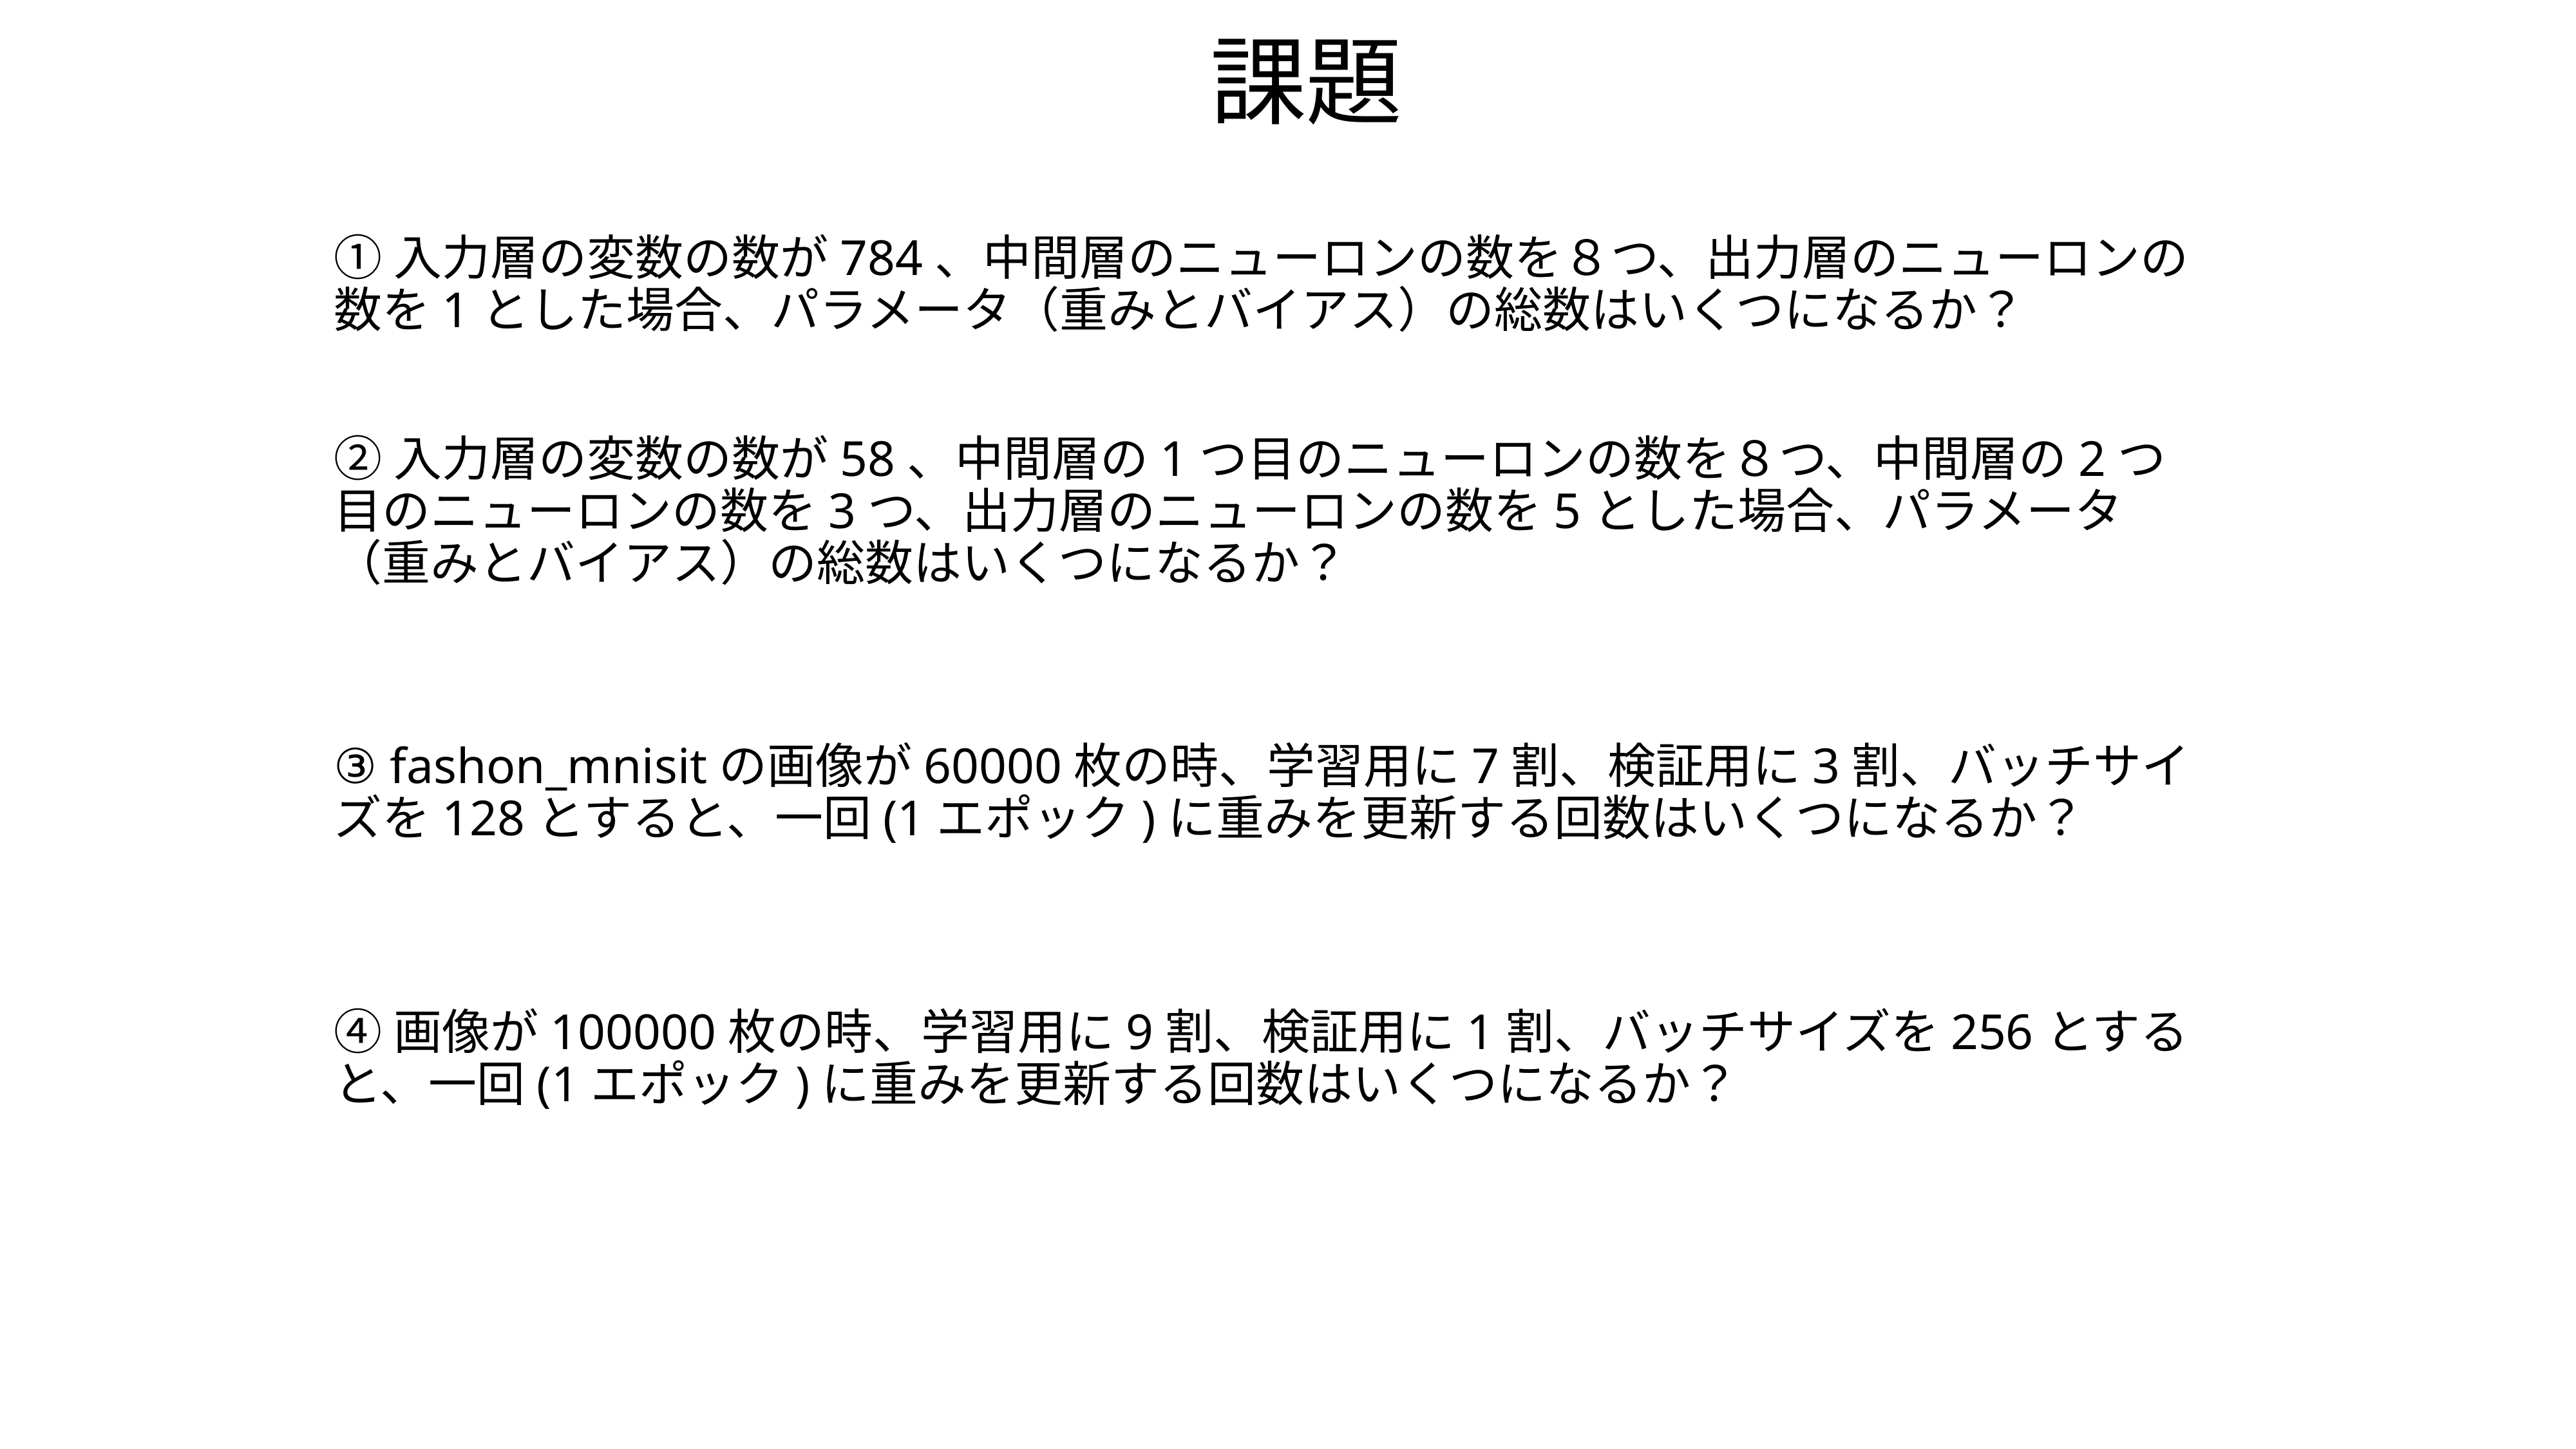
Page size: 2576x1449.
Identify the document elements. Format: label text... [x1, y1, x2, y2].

text_box ①入力層の変数の数が784、中間層のニューロンの数を８つ、出力層のニューロンの数を1とした場合、パラメータ（重みとバイアス）の総数はいくつになるか？ [328, 228, 2216, 344]
text_box ④画像が100000枚の時、学習用に9割、検証用に1割、バッチサイズを256とすると、一回(1エポック)に重みを更新する回数はいくつになるか？ [328, 1002, 2216, 1118]
text_box ③ fashon_mnisitの画像が60000枚の時、学習用に7割、検証用に3割、バッチサイズを128とすると、一回(1エポック)に重みを更新する回数はいくつになるか？ [328, 736, 2216, 851]
title 課題 [1081, 37, 1532, 153]
text_box ②入力層の変数の数が58、中間層の1つ目のニューロンの数を８つ、中間層の2つ目のニューロンの数を3つ、出力層のニューロンの数を5とした場合、パラメータ（重みとバイアス）の総数はいくつになるか？ [328, 429, 2216, 596]
